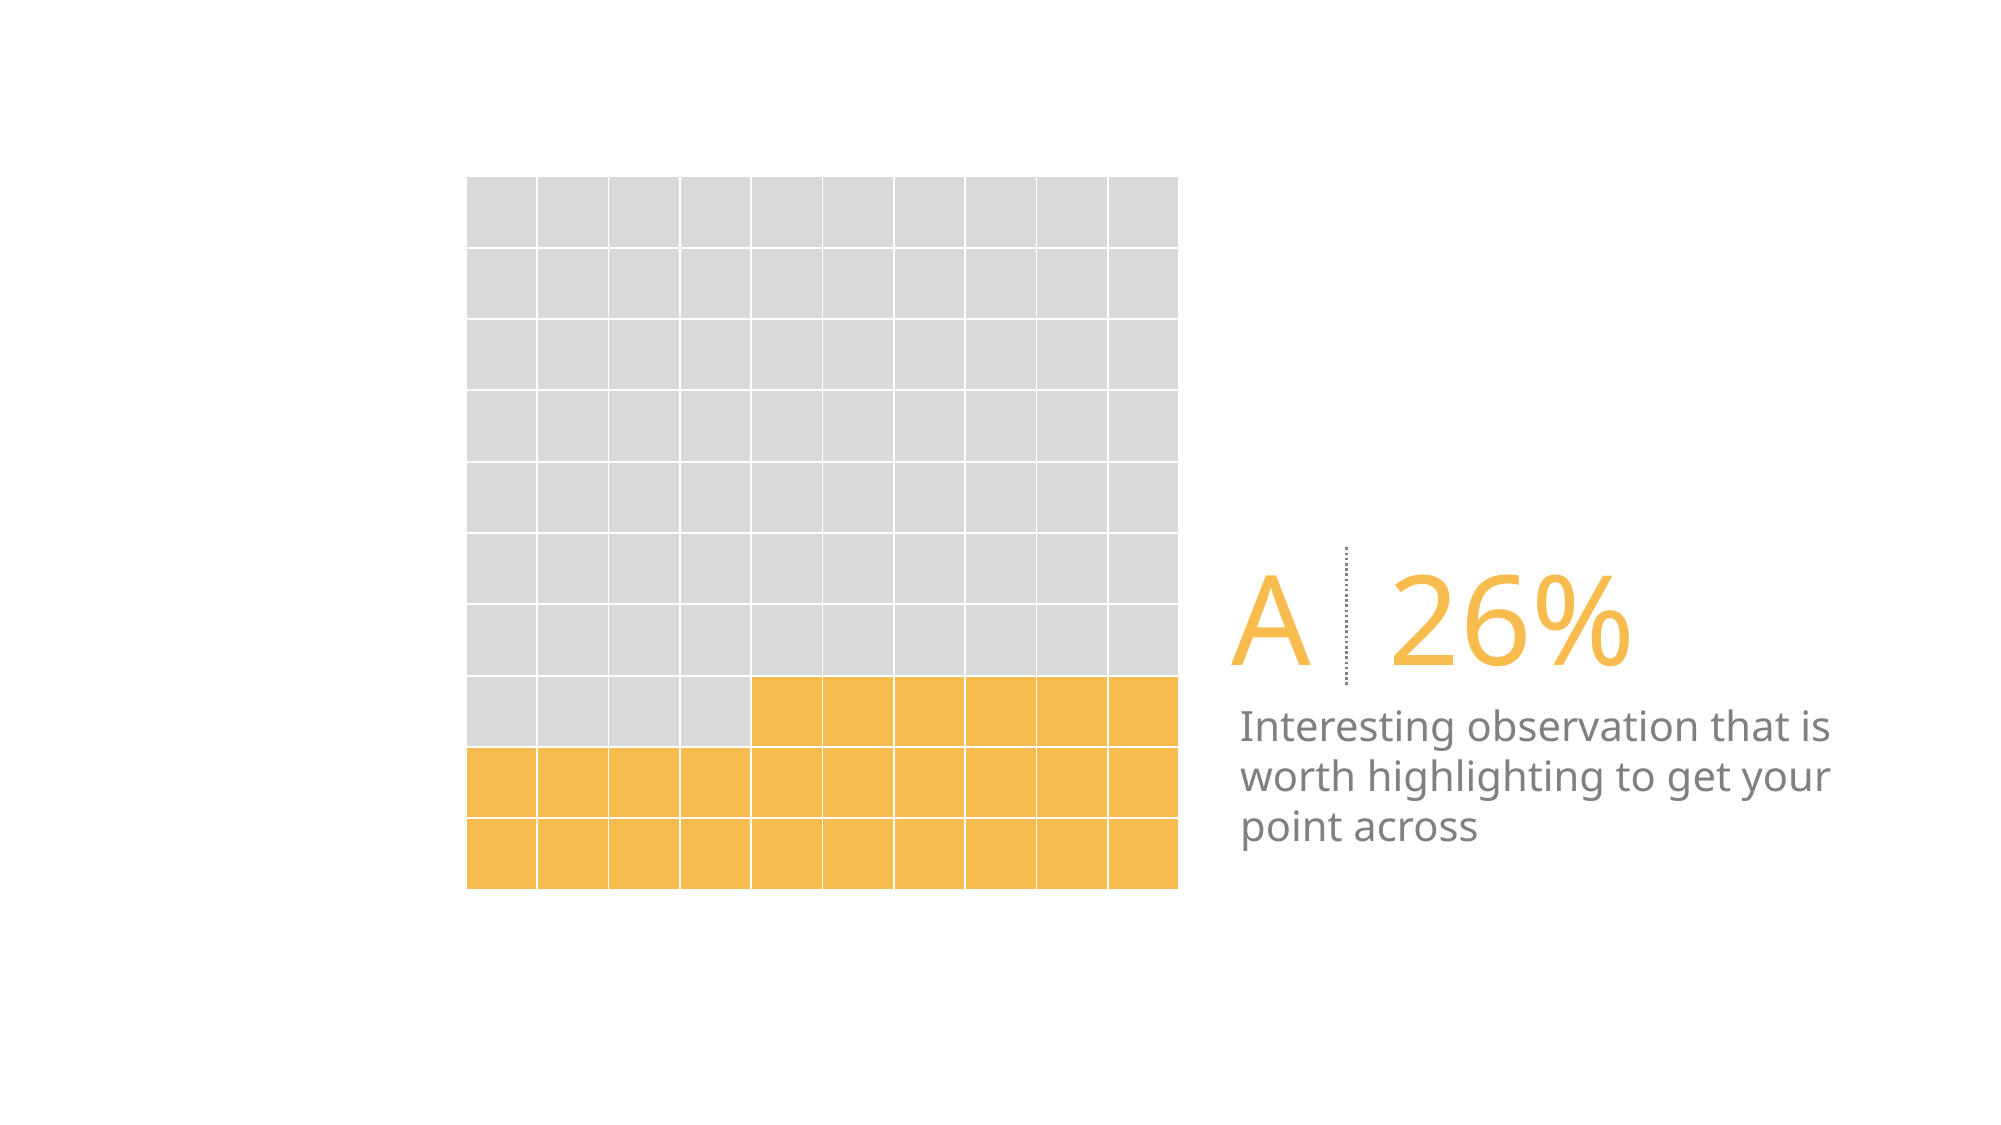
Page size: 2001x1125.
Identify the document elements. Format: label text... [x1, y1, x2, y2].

table_cell [966, 320, 1036, 389]
table_cell [538, 463, 608, 532]
table_cell [681, 748, 750, 817]
table_cell [752, 320, 822, 389]
table_cell [467, 748, 536, 817]
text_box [1216, 533, 1672, 700]
table_cell [1109, 391, 1178, 461]
table_header [895, 177, 964, 247]
text_box Interesting observation that is worth highlighting to get your point across [1240, 699, 1836, 850]
table_cell [1109, 320, 1178, 389]
table_cell [1037, 748, 1107, 817]
table_cell [609, 463, 679, 532]
table_cell [966, 534, 1036, 603]
table_cell [752, 677, 822, 746]
table_cell [895, 819, 964, 889]
table_cell [752, 819, 822, 889]
table_cell [1037, 677, 1107, 746]
table_cell [895, 249, 964, 318]
table_header [1037, 177, 1107, 247]
table_cell [609, 819, 679, 889]
table_cell [609, 534, 679, 603]
table_cell [609, 677, 679, 746]
table_cell [823, 249, 893, 318]
table_cell [467, 320, 536, 389]
table_cell [538, 605, 608, 675]
table_header [467, 177, 536, 247]
table_header [752, 177, 822, 247]
table_cell [752, 748, 822, 817]
table_cell [538, 249, 608, 318]
table_cell [609, 249, 679, 318]
table_cell [895, 534, 964, 603]
table_cell [538, 677, 608, 746]
table_cell [966, 605, 1036, 675]
table_cell [609, 748, 679, 817]
table_cell [467, 391, 536, 461]
table_cell [1037, 605, 1107, 675]
table_cell [823, 605, 893, 675]
table_header [823, 177, 893, 247]
table_cell [467, 677, 536, 746]
table_cell [752, 391, 822, 461]
table_cell [823, 534, 893, 603]
table_cell [752, 534, 822, 603]
table_cell [966, 748, 1036, 817]
table_cell [823, 391, 893, 461]
table_cell [966, 819, 1036, 889]
table_cell [966, 391, 1036, 461]
table_cell [1109, 819, 1178, 889]
table_cell [609, 605, 679, 675]
table_cell [895, 748, 964, 817]
table_cell [752, 463, 822, 532]
table_cell [609, 320, 679, 389]
table_cell [681, 677, 750, 746]
table_cell [966, 463, 1036, 532]
table_cell [895, 320, 964, 389]
table_header [966, 177, 1036, 247]
table_header [1109, 177, 1178, 247]
table_cell [681, 463, 750, 532]
table_cell [895, 677, 964, 746]
table_cell [966, 249, 1036, 318]
table_cell [681, 391, 750, 461]
table_cell [467, 463, 536, 532]
table_cell [467, 819, 536, 889]
table_cell [1037, 249, 1107, 318]
table_cell [467, 534, 536, 603]
table_cell [752, 249, 822, 318]
table_header [538, 177, 608, 247]
table_cell [681, 249, 750, 318]
table_cell [752, 605, 822, 675]
table_cell [895, 605, 964, 675]
table_header [609, 177, 679, 247]
table_cell [681, 320, 750, 389]
table_cell [1109, 748, 1178, 817]
table_cell [1109, 534, 1178, 603]
table_cell [538, 391, 608, 461]
table_cell [1037, 534, 1107, 603]
table_cell [681, 605, 750, 675]
table_header [681, 177, 750, 247]
table_cell [823, 320, 893, 389]
table_cell [467, 249, 536, 318]
table_cell [823, 677, 893, 746]
table_cell [966, 677, 1036, 746]
table_cell [823, 463, 893, 532]
table_cell [681, 534, 750, 603]
table_cell [1109, 249, 1178, 318]
table_cell [467, 605, 536, 675]
table_cell [1037, 320, 1107, 389]
table_cell [823, 819, 893, 889]
table_cell [1037, 819, 1107, 889]
table_cell [538, 748, 608, 817]
table_cell [538, 819, 608, 889]
table_cell [823, 748, 893, 817]
table_cell [1037, 463, 1107, 532]
table_cell [1109, 463, 1178, 532]
table_cell [895, 463, 964, 532]
table_cell [538, 320, 608, 389]
table_cell [681, 819, 750, 889]
table_cell [609, 391, 679, 461]
table_cell [1109, 677, 1178, 746]
table_cell [1037, 391, 1107, 461]
table_cell [1109, 605, 1178, 675]
table_cell [895, 391, 964, 461]
table_cell [538, 534, 608, 603]
